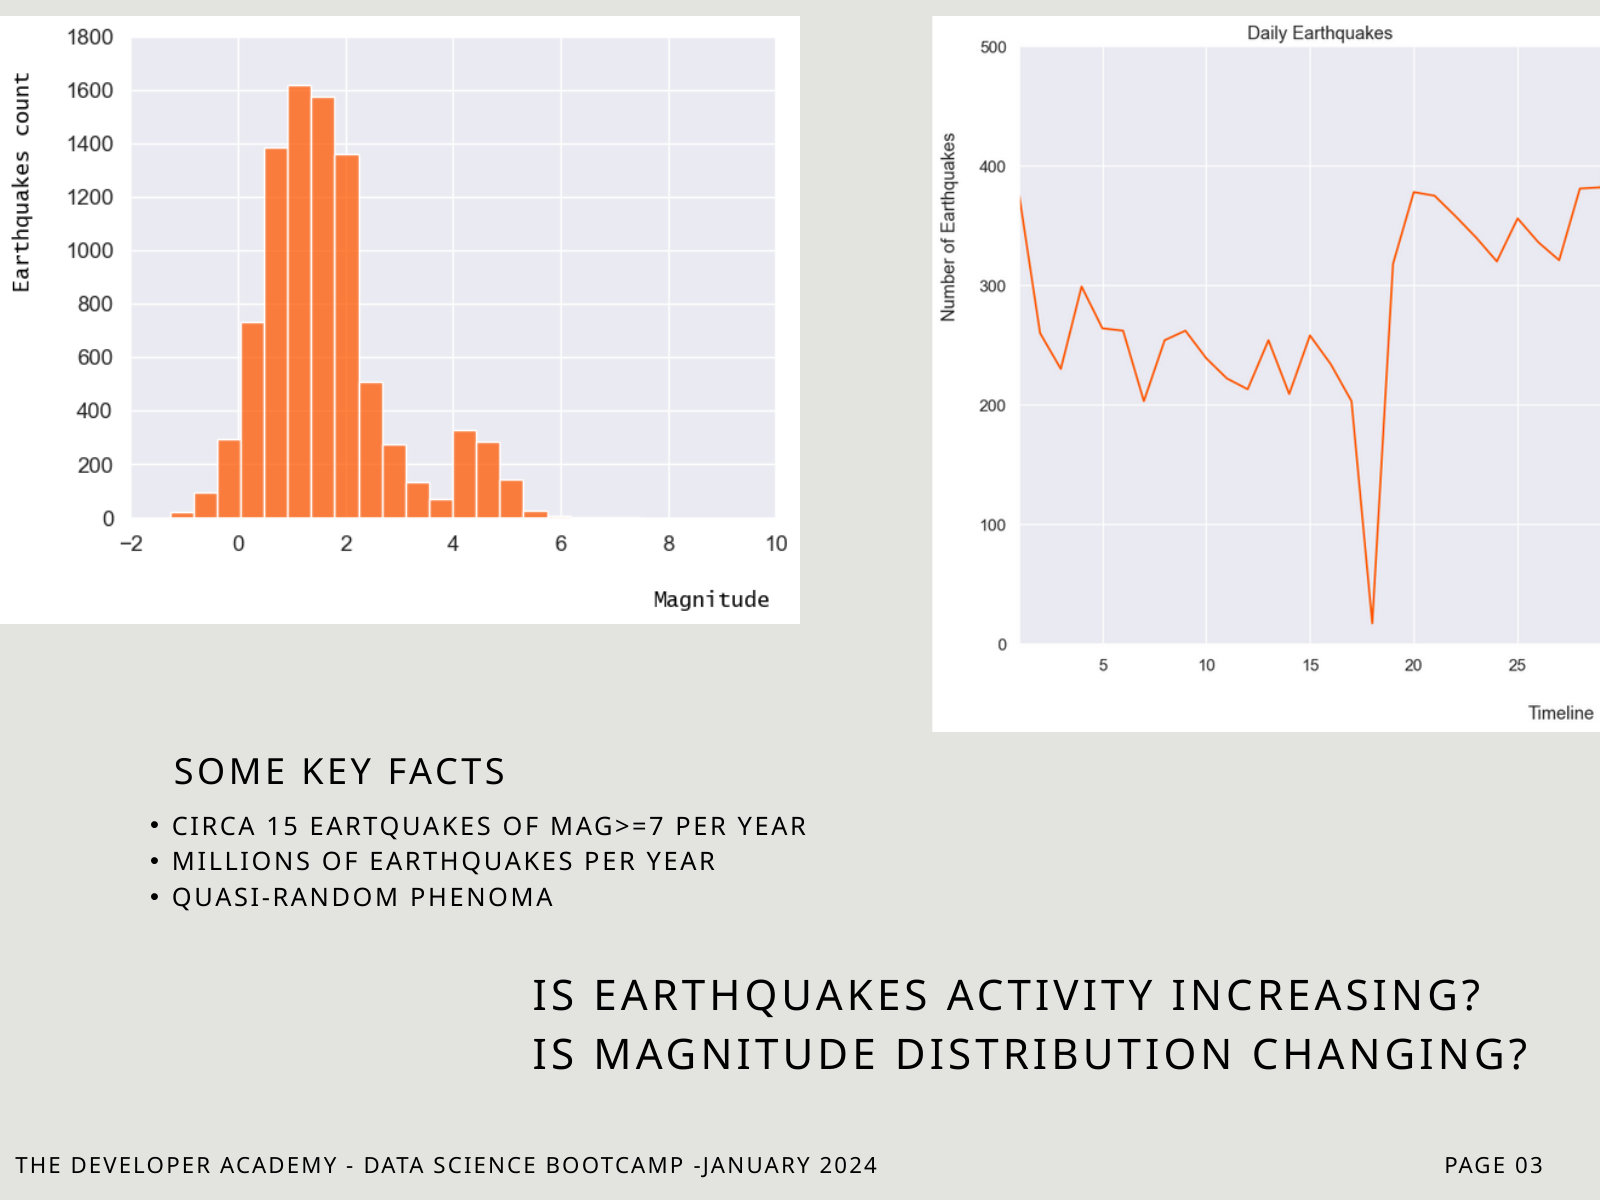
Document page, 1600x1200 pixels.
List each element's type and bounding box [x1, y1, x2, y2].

text_box [0, 746, 1140, 908]
text_box [0, 0, 1600, 1200]
